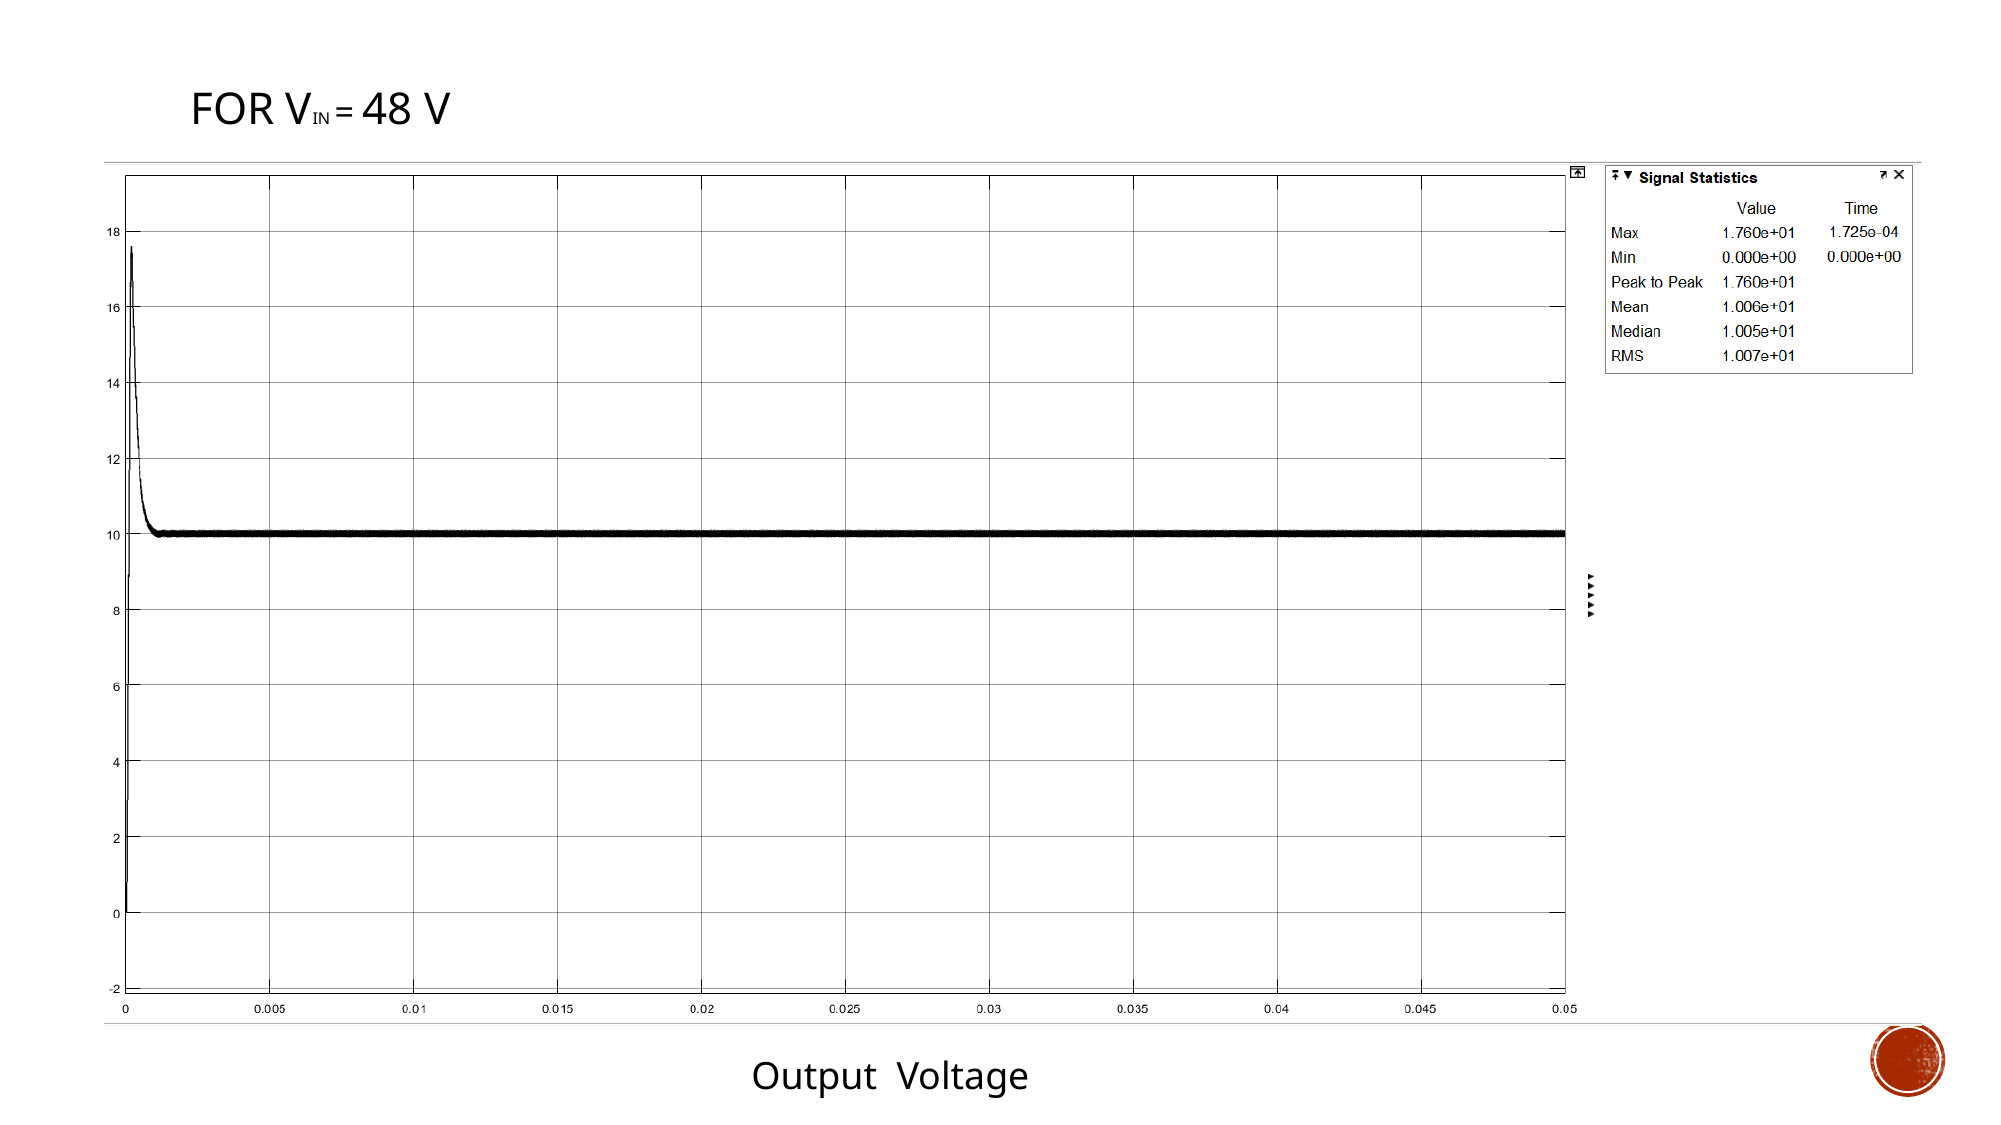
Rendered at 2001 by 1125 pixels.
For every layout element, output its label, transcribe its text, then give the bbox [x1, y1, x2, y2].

picture [104, 162, 1920, 1024]
text_box Output Voltage [736, 1044, 1348, 1104]
title For Vın = 48 V [175, 79, 781, 142]
